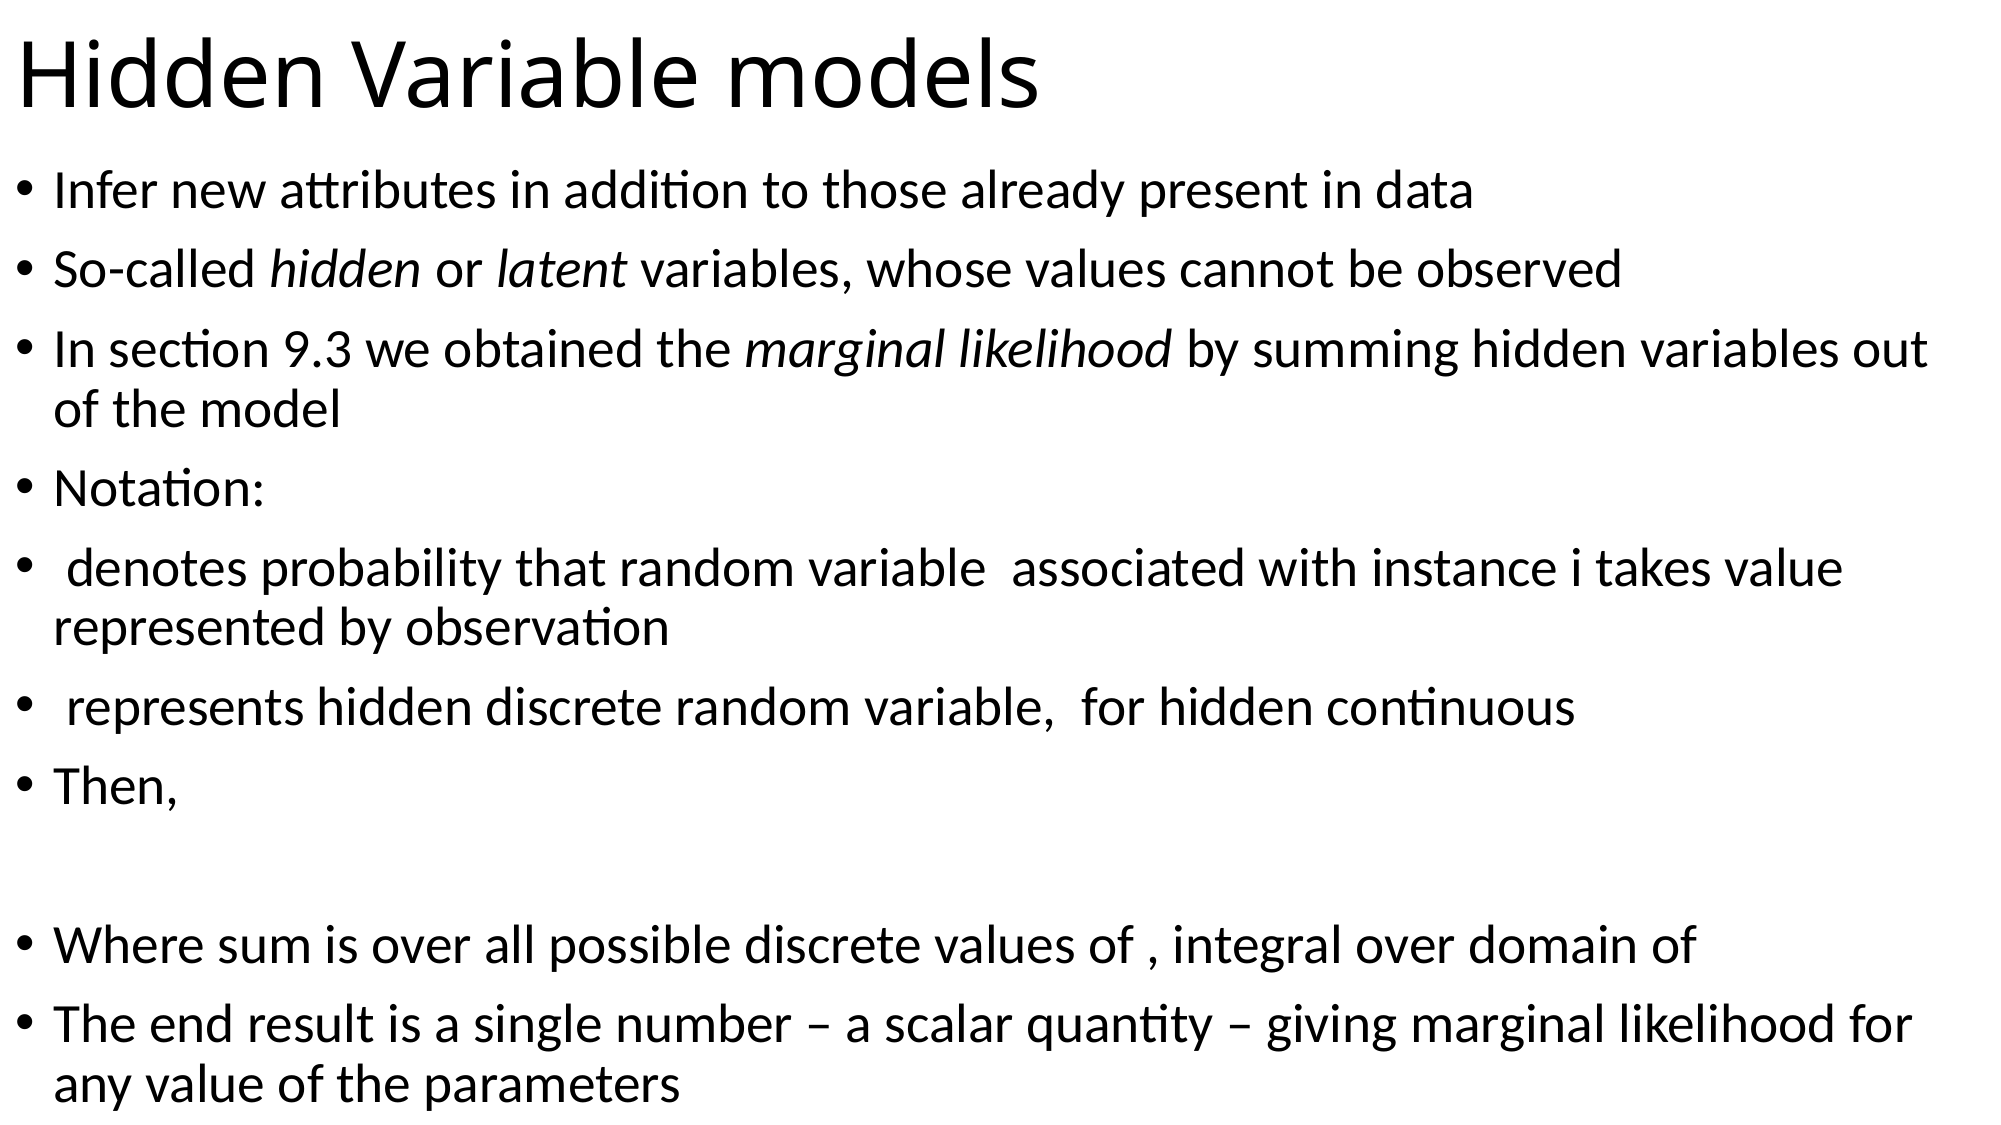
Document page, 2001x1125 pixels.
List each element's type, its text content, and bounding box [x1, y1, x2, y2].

title Hidden Variable models [0, 3, 2000, 154]
